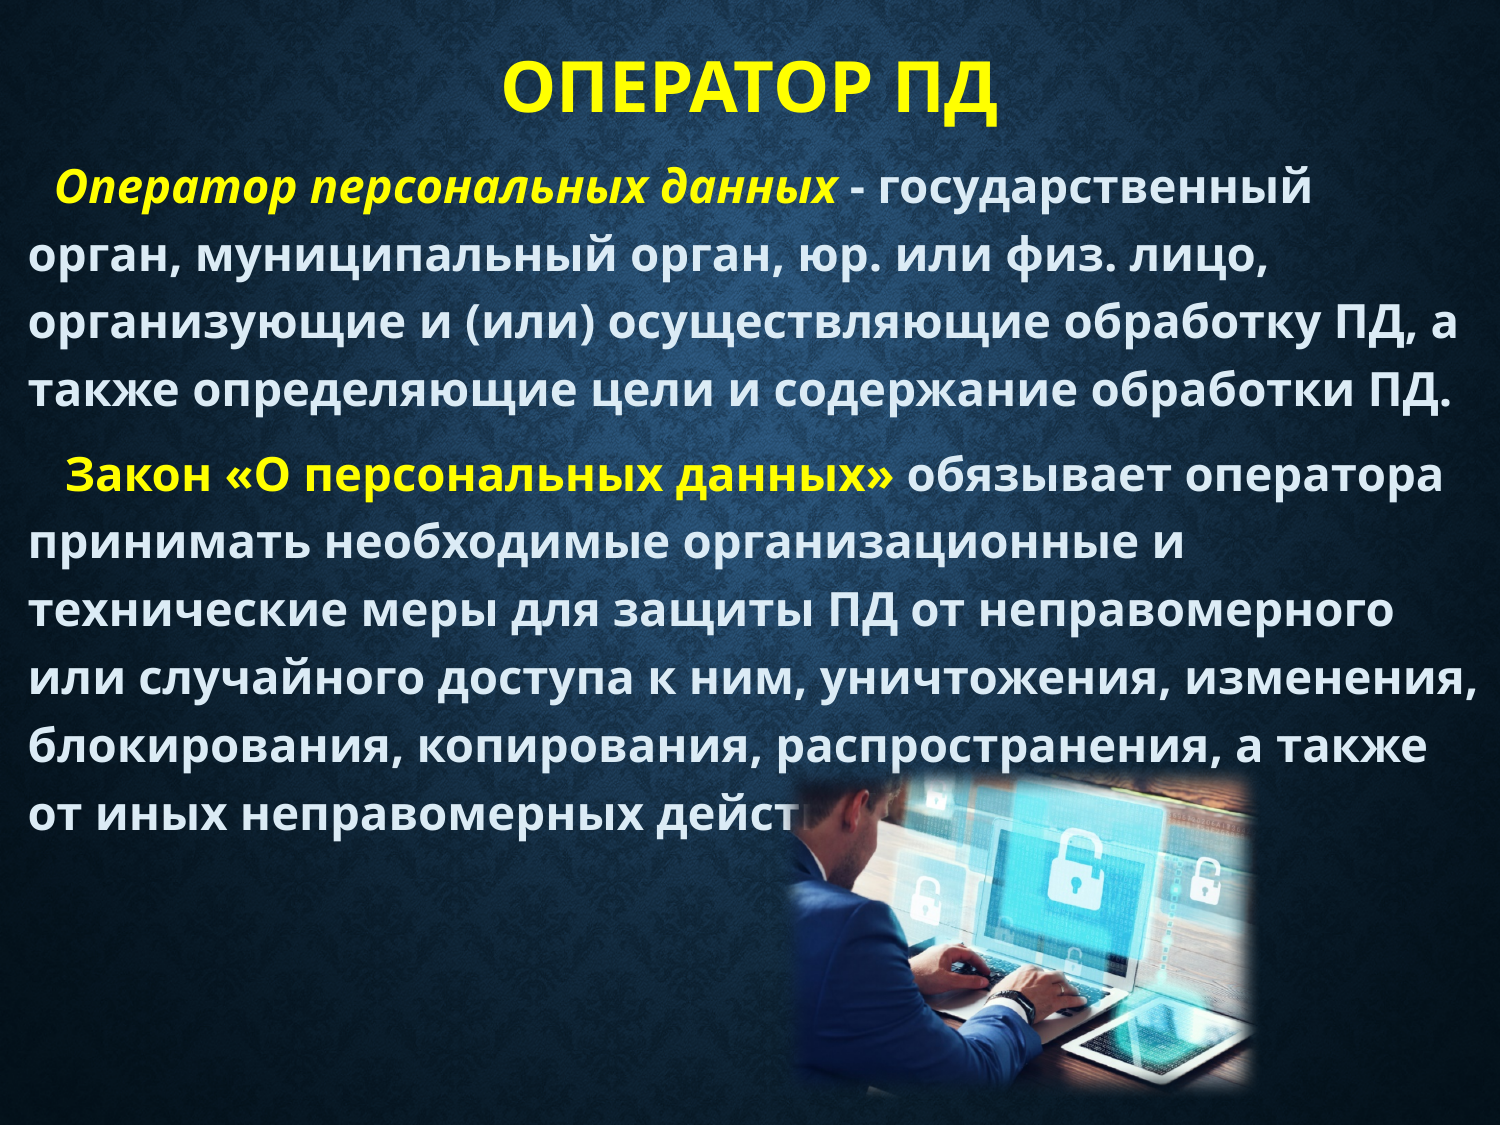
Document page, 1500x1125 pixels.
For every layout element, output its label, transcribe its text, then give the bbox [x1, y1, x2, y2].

list Оператор персональных данных - государственный орган, муниципальный орган, юр. или физ. лицо, организующие и (или) осуществляющие обработку ПД, а также определяющие цели и содержание обработки ПД. Закон «О персональных данных» обязывает оператора принимать необходимые организационные и технические меры для защиты ПД от неправомерного или случайного доступа к ним, уничтожения, изменения, блокирования, копирования, распространения, а также от иных неправомерных действий. [12, 137, 1496, 894]
title оператор ПД [0, 3, 1500, 177]
picture [777, 762, 1262, 1102]
